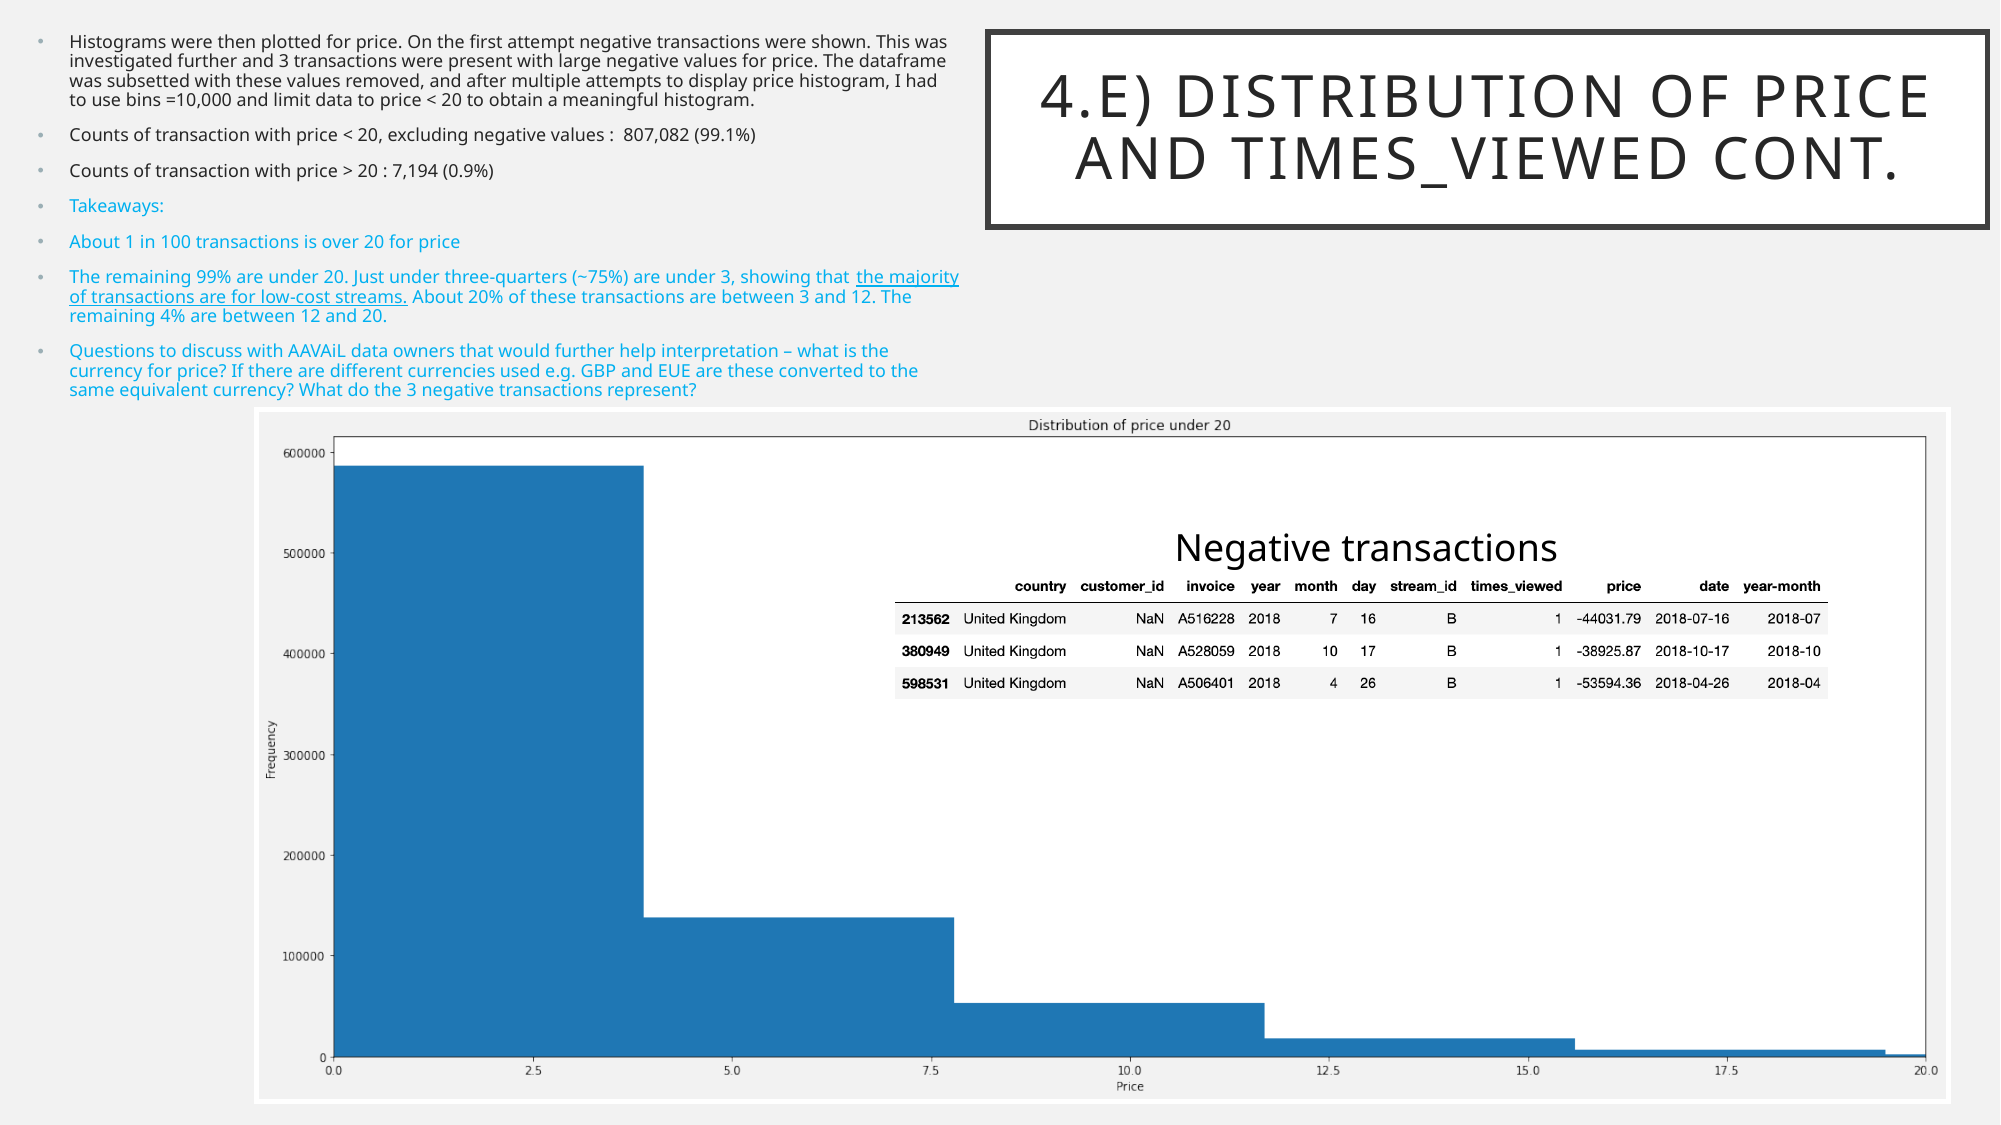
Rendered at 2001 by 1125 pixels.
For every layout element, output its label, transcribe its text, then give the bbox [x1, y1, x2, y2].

title 4.e) distribution of price and times_viewed cont. [985, 29, 1990, 230]
list Histograms were then plotted for price. On the first attempt negative transactions were shown. This was investigated further and 3 transactions were present with large negative values for price. The dataframe was subsetted with these values removed, and after multiple attempts to display price histogram, I had to use bins =10,000 and limit data to price < 20 to obtain a meaningful histogram. Counts of transaction with price < 20, excluding negative values : 807,082 (99.1%) Counts of transaction with price > 20 : 7,194 (0.9%) Takeaways: About 1 in 100 transactions is over 20 for price The remaining 99% are under 20. Just under three-quarters (~75%) are under 3, showing that the majority of transactions are for low-cost streams. About 20% of these transactions are between 3 and 12. The remaining 4% are between 12 and 20. Questions to discuss with AAVAiL data owners that would further help interpretation – what is the currency for price? If there are different currencies used e.g. GBP and EUE are these converted to the same equivalent currency? What do the 3 negative transactions represent? [22, 25, 975, 412]
picture [258, 411, 1946, 1100]
